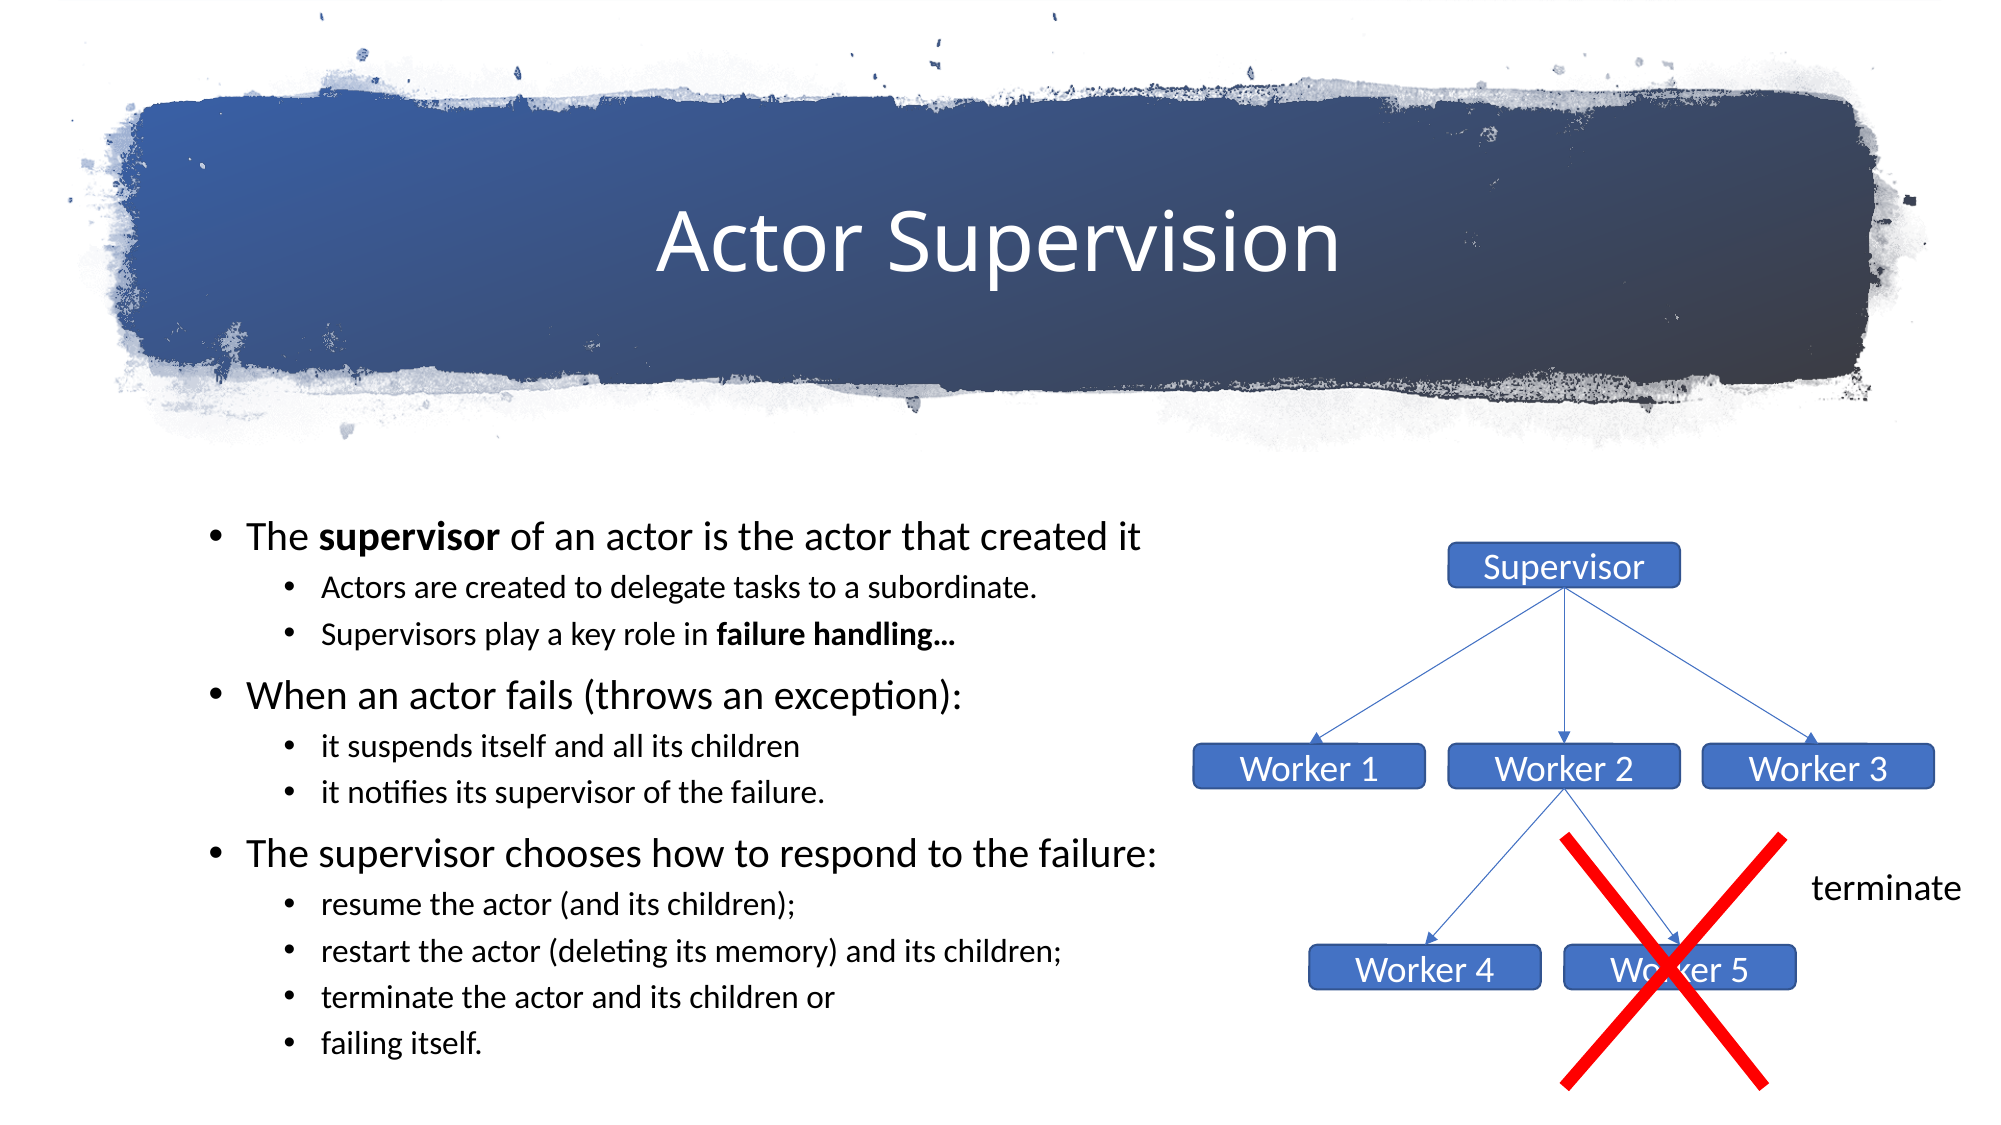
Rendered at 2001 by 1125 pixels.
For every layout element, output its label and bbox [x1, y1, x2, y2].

text_box [1309, 587, 1565, 744]
text_box [1565, 587, 1819, 744]
text_box [1565, 788, 1680, 835]
text_box [1424, 788, 1565, 945]
text_box [1765, 835, 1783, 1088]
text_box [1564, 835, 1765, 1088]
picture [0, 0, 2000, 1125]
